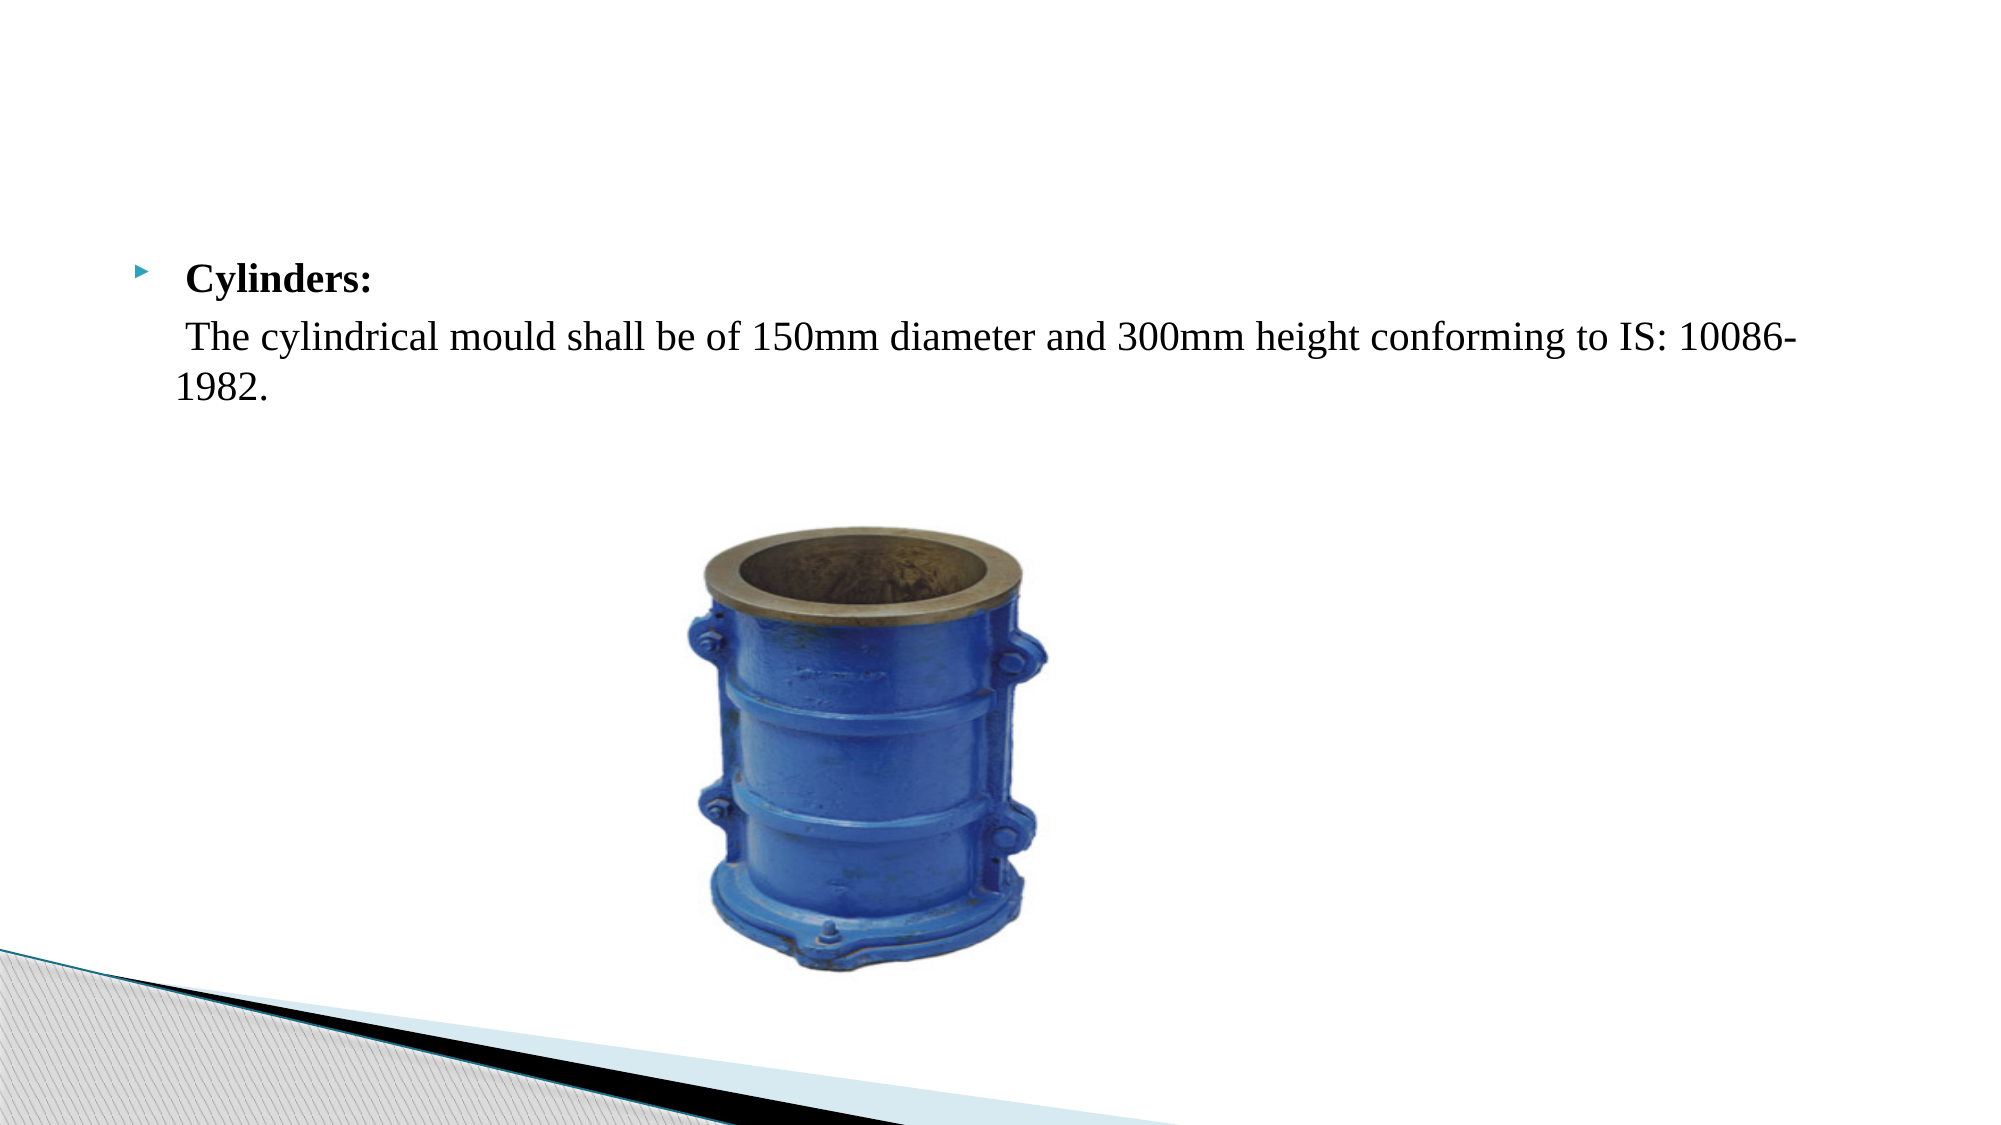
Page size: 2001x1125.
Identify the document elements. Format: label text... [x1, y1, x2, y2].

picture [640, 514, 1099, 1008]
list Cylinders: The cylindrical mould shall be of 150mm diameter and 300mm height conforming to IS: 10086-1982. [99, 243, 1900, 986]
